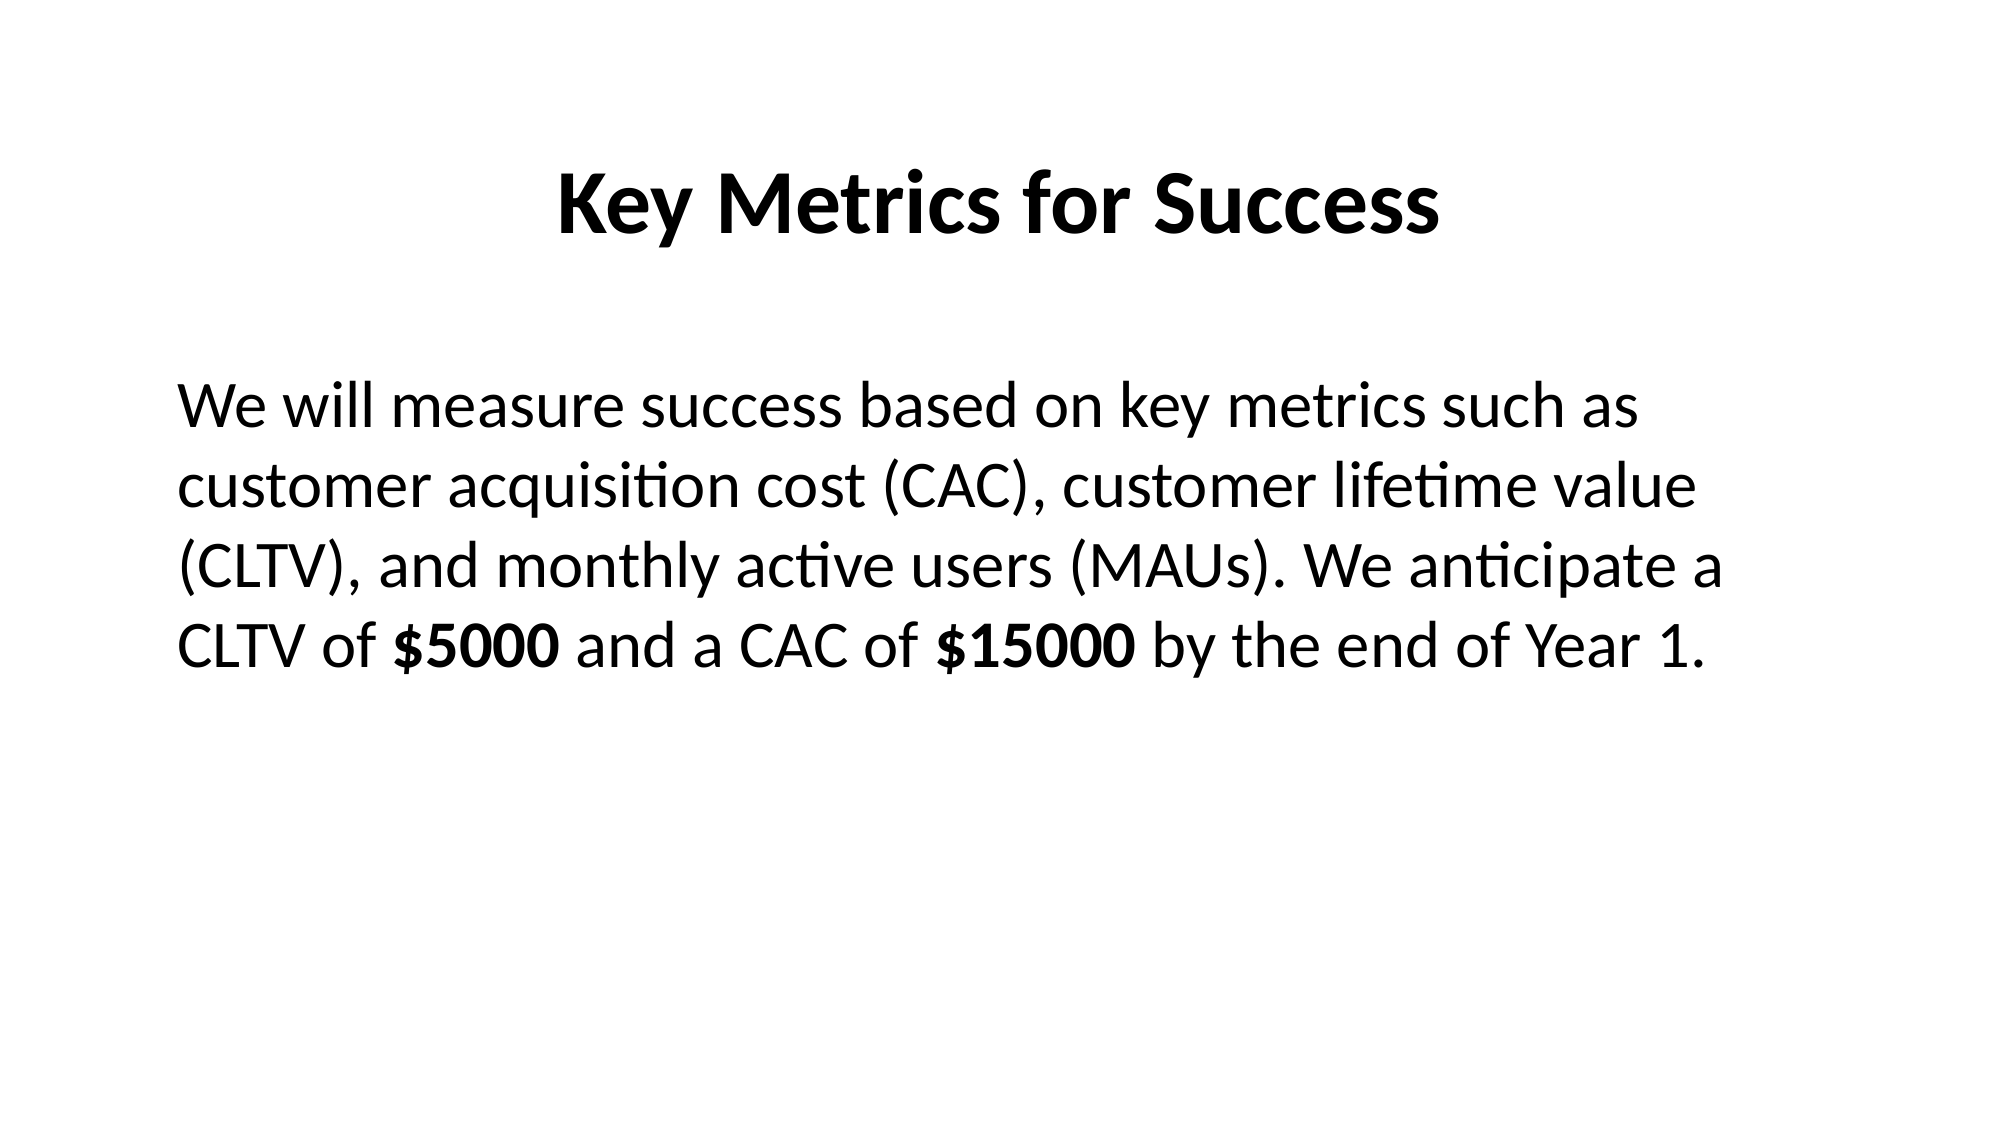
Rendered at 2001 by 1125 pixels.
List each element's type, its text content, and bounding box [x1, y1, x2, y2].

text_box We will measure success based on key metrics such as customer acquisition cost (CAC), customer lifetime value (CLTV), and monthly active users (MAUs). We anticipate a CLTV of $5000 and a CAC of $15000 by the end of Year 1. [162, 353, 1860, 688]
text_box Key Metrics for Success [203, 134, 1797, 259]
